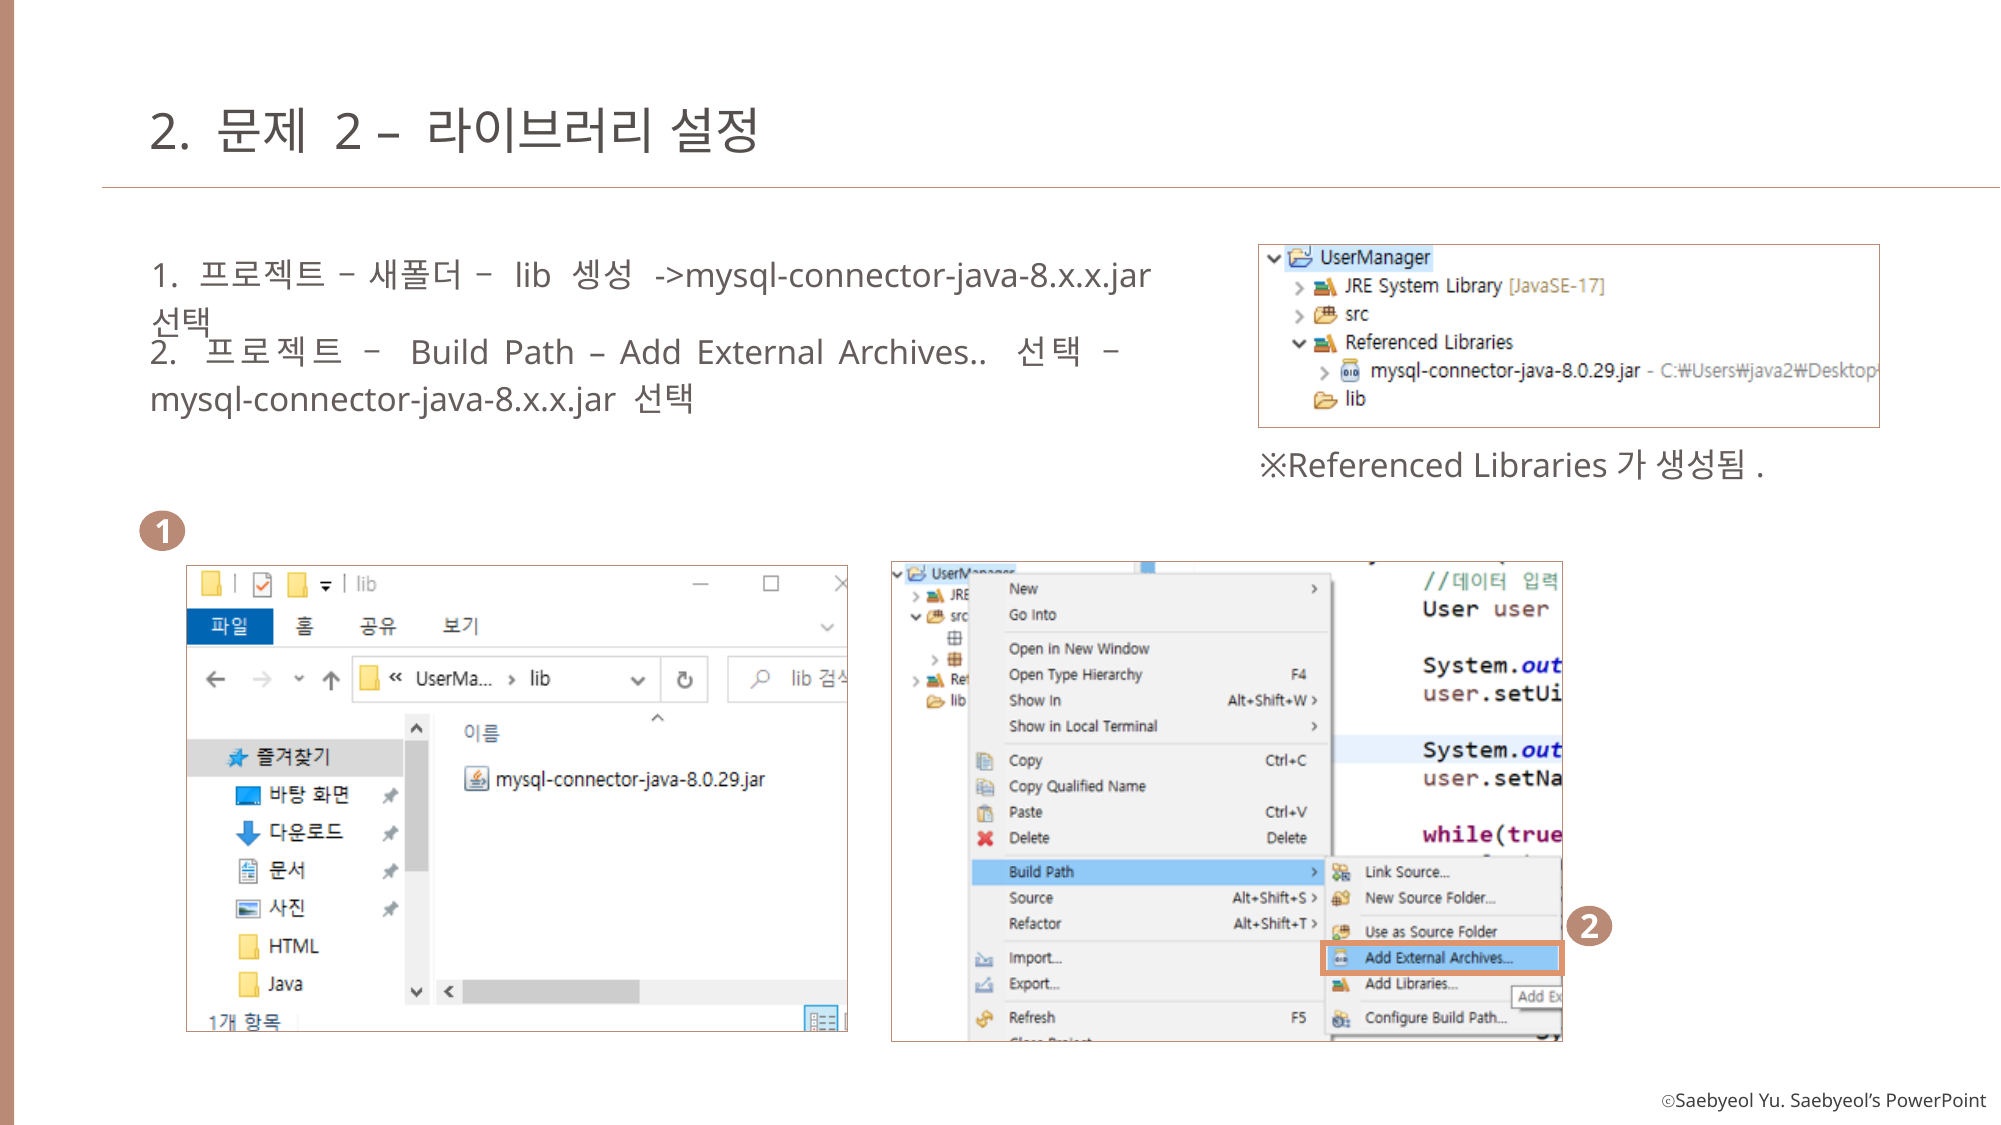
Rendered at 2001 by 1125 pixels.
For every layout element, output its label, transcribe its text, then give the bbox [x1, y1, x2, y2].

picture [186, 565, 848, 1032]
picture [891, 561, 1563, 1042]
text_box 1. 프로젝트 – 새폴더 – lib 셍성 ->mysql-connector-java-8.x.x.jar선택 [136, 238, 1176, 350]
text_box ※Referenced Libraries가 생성됨. [1244, 436, 1805, 491]
picture [1258, 244, 1880, 428]
text_box 2 [1563, 898, 1617, 953]
text_box 2. 문제 2 – 라이브러리 설정 [134, 91, 778, 167]
text_box 2. 프로젝트 – Build Path – Add External Archives.. 선택 – mysql-connector-java-8.x.x.jar 선택 [134, 315, 1136, 426]
text_box 1 [136, 502, 192, 558]
text_box [0, 0, 15, 1125]
